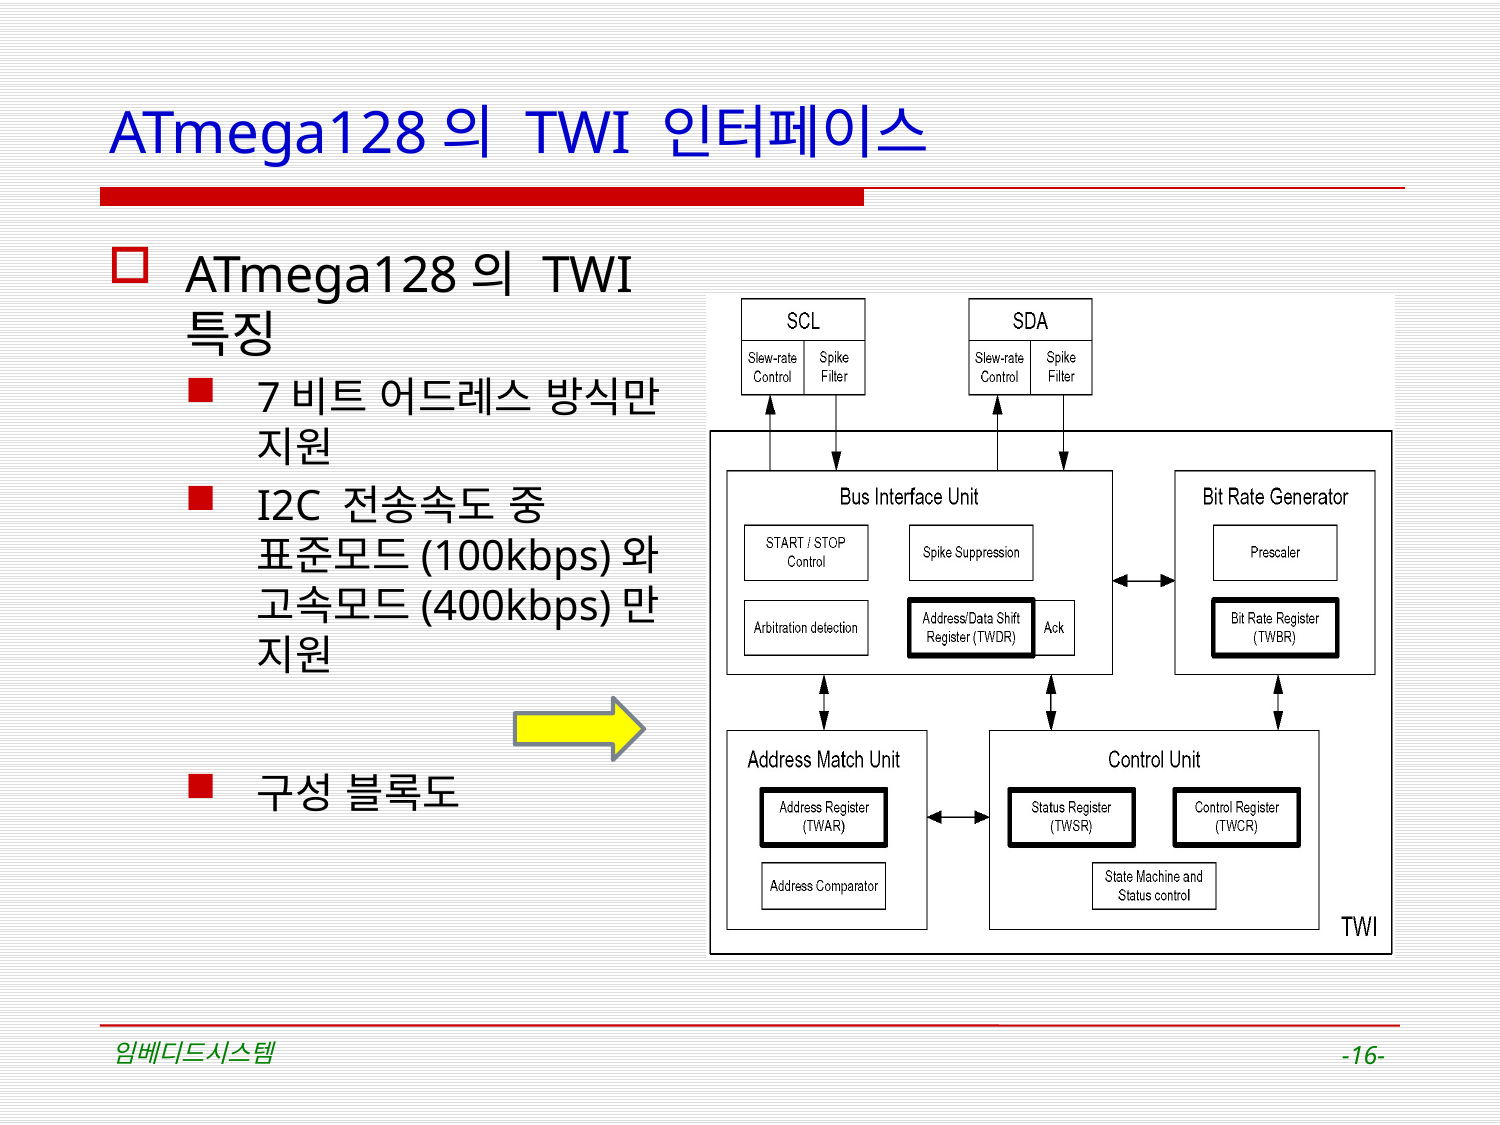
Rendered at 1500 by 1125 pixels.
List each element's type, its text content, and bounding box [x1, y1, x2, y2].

text_box [512, 695, 647, 762]
footer 임베디드시스템 [97, 1029, 959, 1103]
title ATmega128의 TWI 인터페이스 [93, 78, 1407, 174]
list ATmega128의 TWI 특징 7비트 어드레스 방식만 지원 I2C 전송속도 중 표준모드(100kbps)와 고속모드(400kbps)만 지원 구성 블록도 [92, 234, 690, 1024]
picture [705, 293, 1395, 958]
slide_number -16- [1074, 1031, 1401, 1103]
